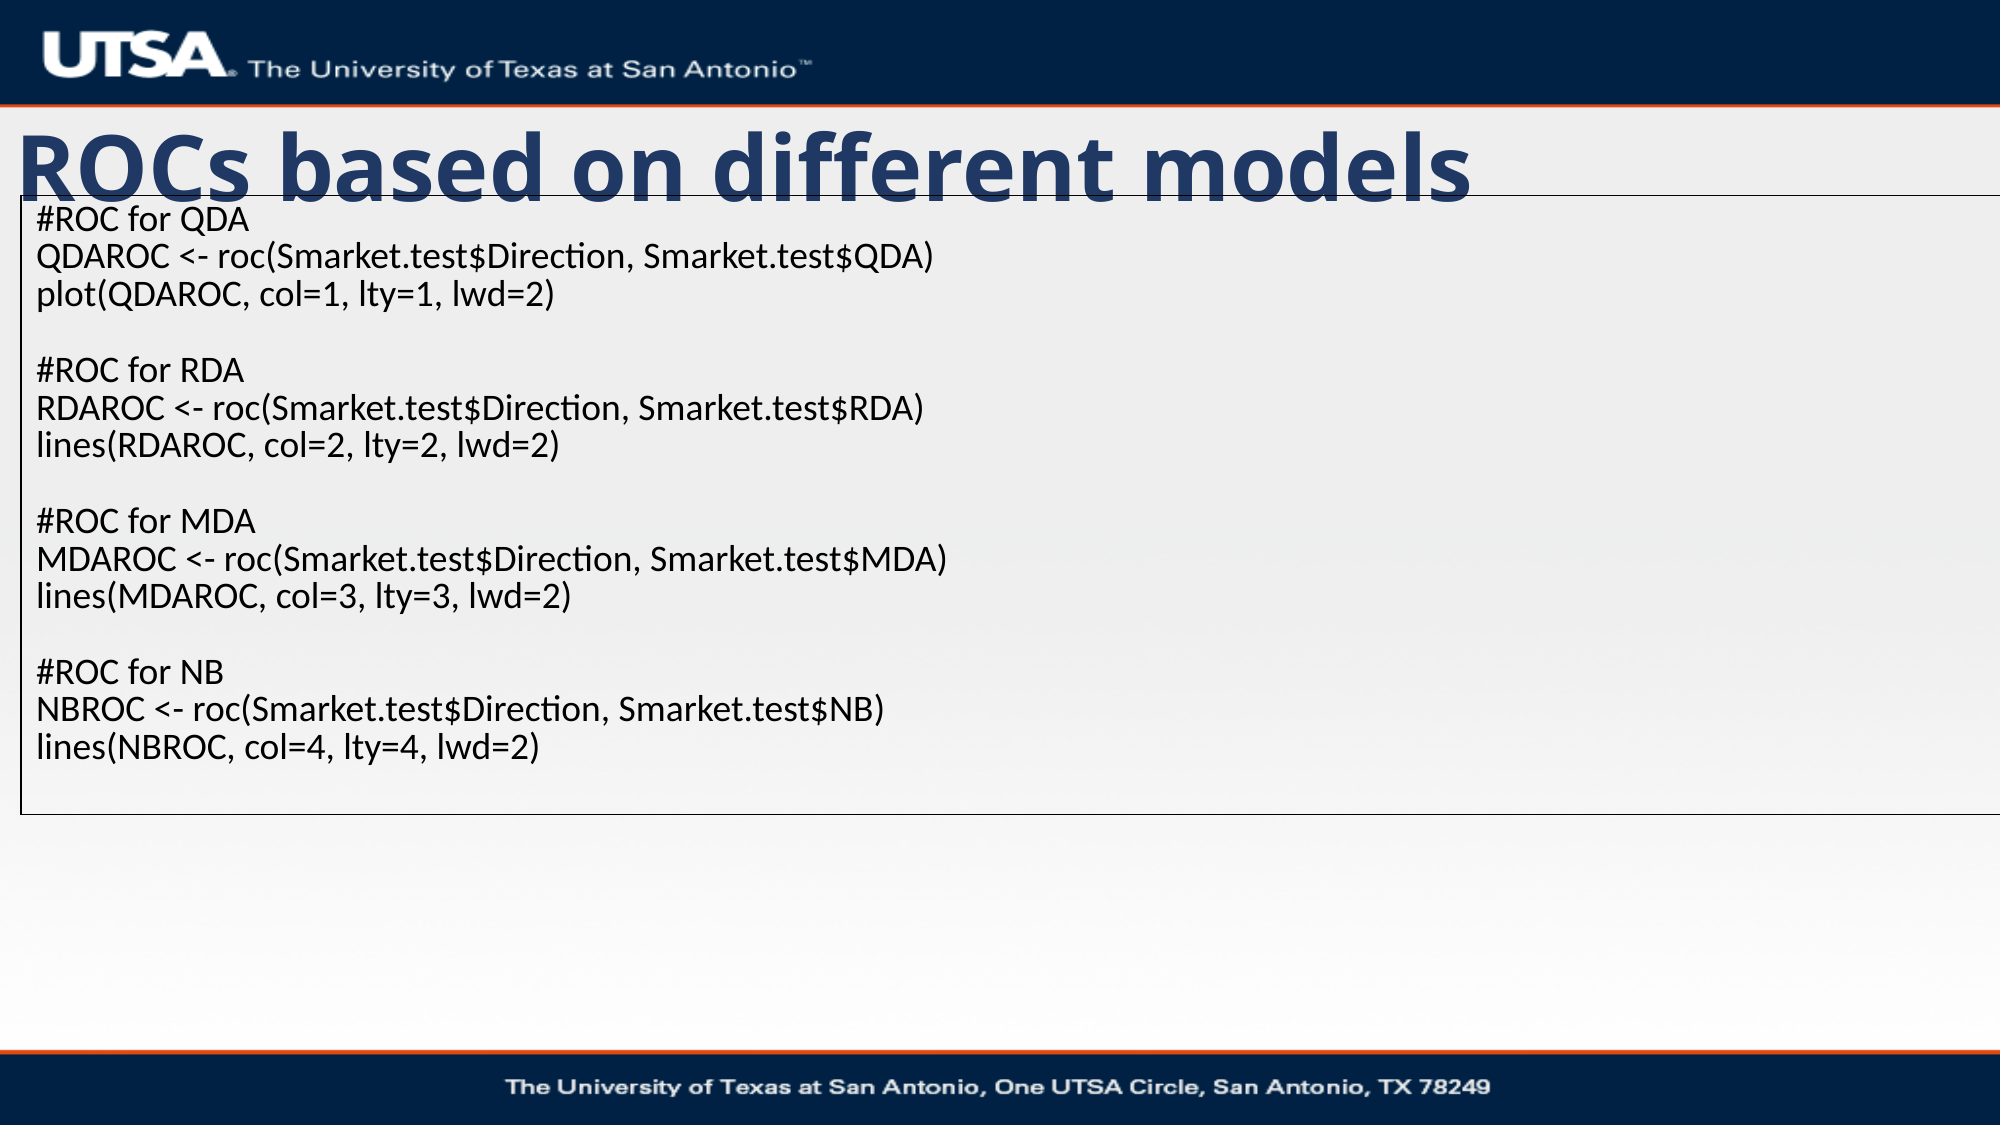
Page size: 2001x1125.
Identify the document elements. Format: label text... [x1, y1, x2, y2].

picture [0, 234, 2000, 1125]
table_header #ROC for QDA QDAROC <- roc(Smarket.test$Direction, Smarket.test$QDA) plot(QDAROC, col=1, lty=1, lwd=2) #ROC for RDA RDAROC <- roc(Smarket.test$Direction, Smarket.test$RDA) lines(RDAROC, col=2, lty=2, lwd=2) #ROC for MDA MDAROC <- roc(Smarket.test$Direction, Smarket.test$MDA) lines(MDAROC, col=3, lty=3, lwd=2) #ROC for NB NBROC <- roc(Smarket.test$Direction, Smarket.test$NB) lines(NBROC, col=4, lty=4, lwd=2) [22, 196, 2000, 814]
picture [0, 0, 2000, 109]
title ROCs based on different models [0, 109, 2000, 234]
